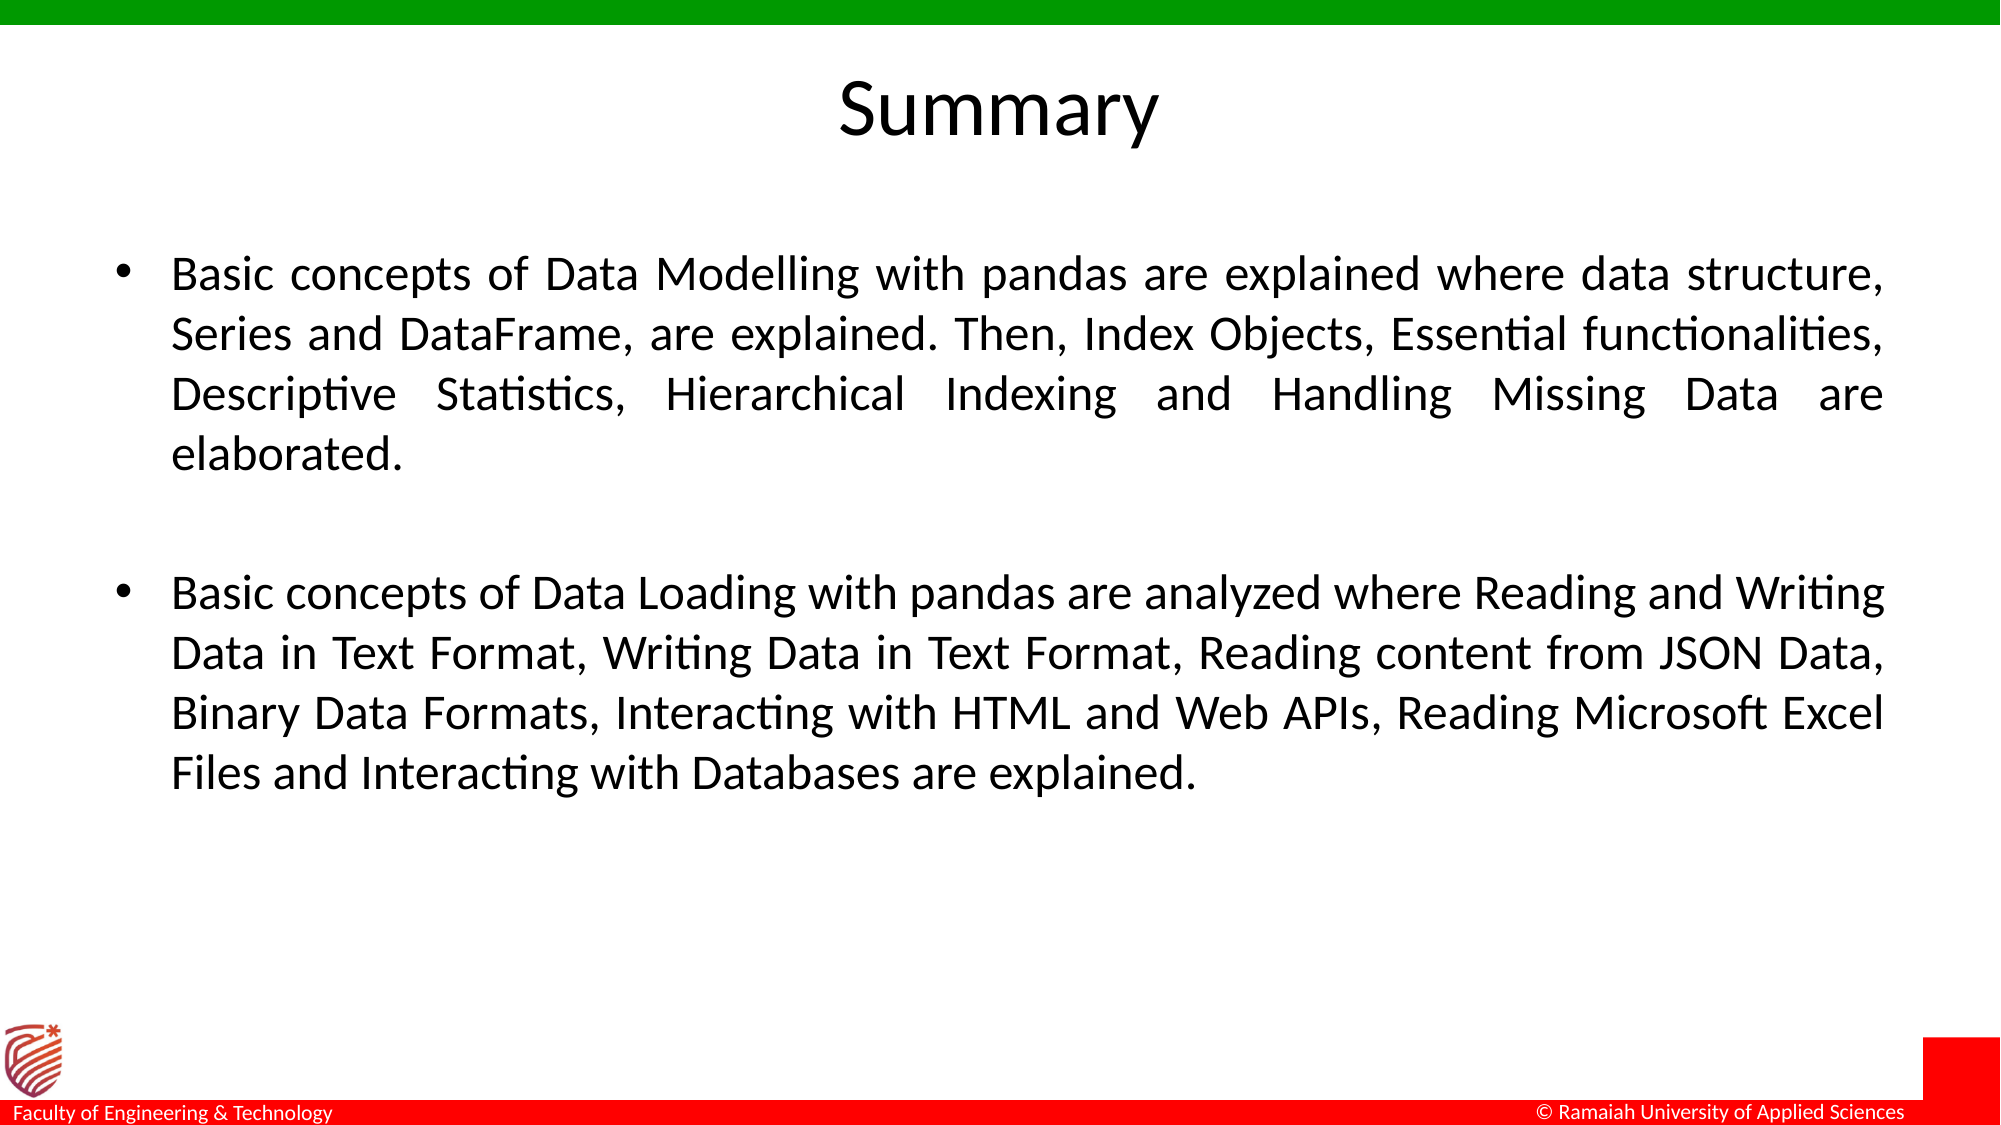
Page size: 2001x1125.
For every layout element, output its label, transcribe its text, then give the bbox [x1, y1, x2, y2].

picture [0, 1013, 69, 1100]
title Summary [99, 45, 1900, 232]
list Basic concepts of Data Modelling with pandas are explained where data structure, Series and DataFrame, are explained. Then, Index Objects, Essential functionalities, Descriptive Statistics, Hierarchical Indexing and Handling Missing Data are elaborated. Basic concepts of Data Loading with pandas are analyzed where Reading and Writing Data in Text Format, Writing Data in Text Format, Reading content from JSON Data, Binary Data Formats, Interacting with HTML and Web APIs, Reading Microsoft Excel Files and Interacting with Databases are explained. [99, 232, 1900, 1005]
